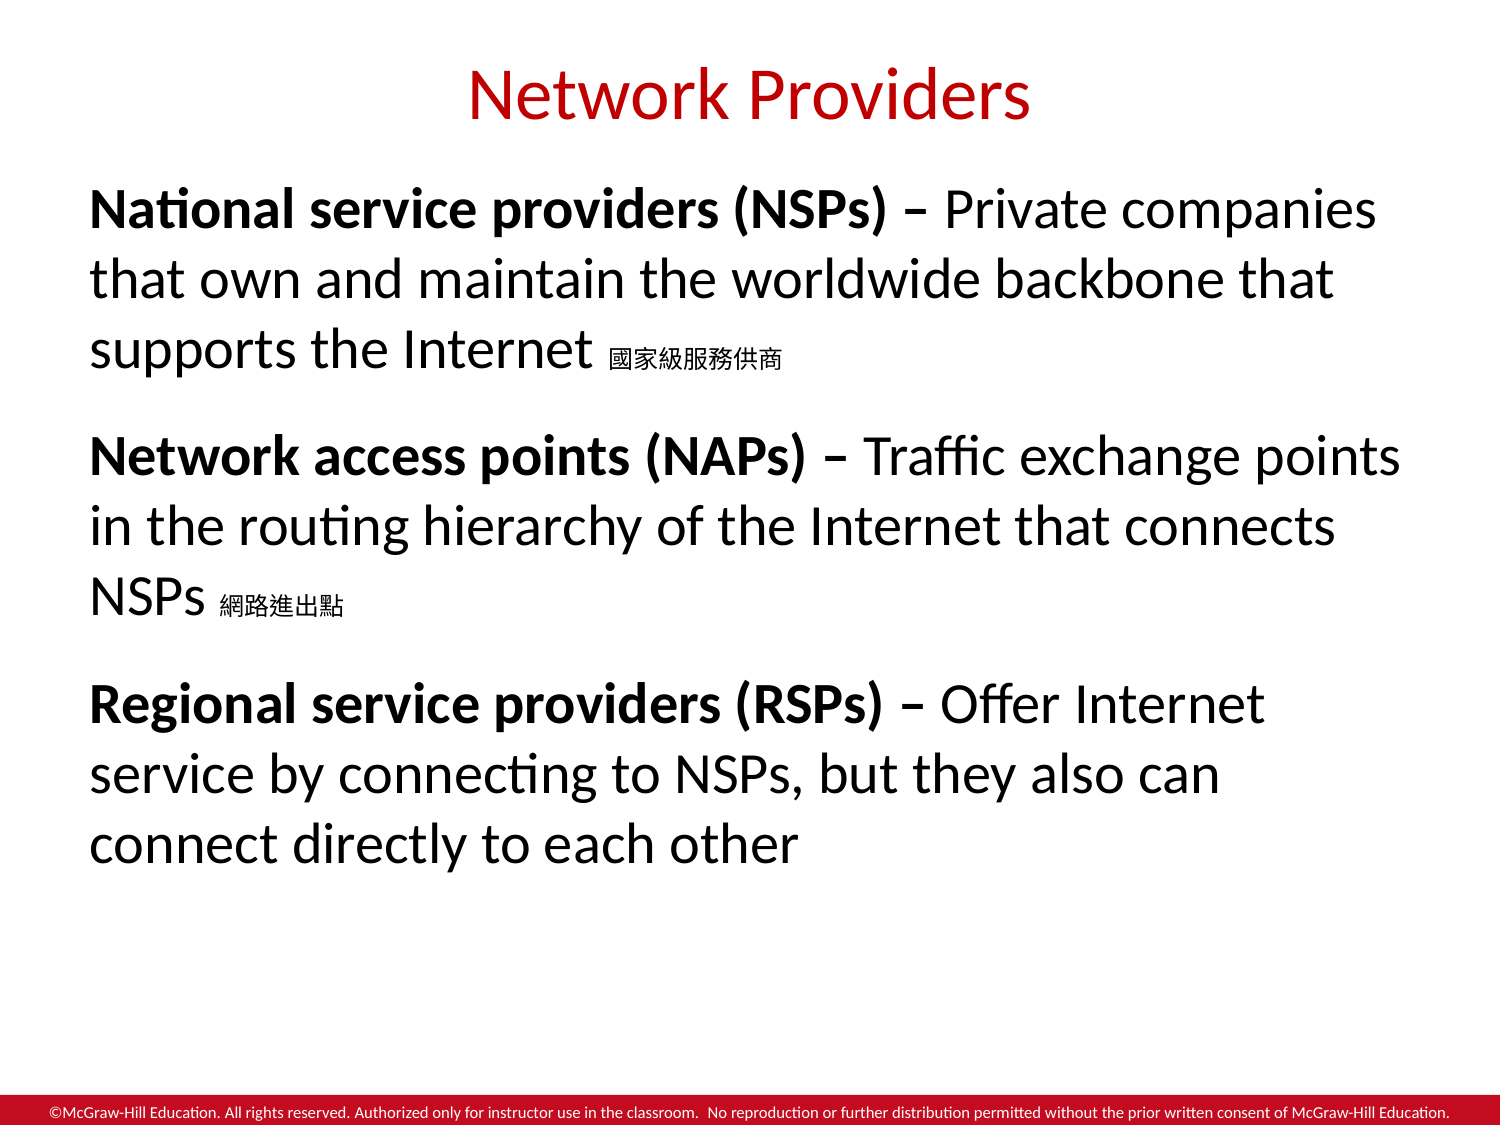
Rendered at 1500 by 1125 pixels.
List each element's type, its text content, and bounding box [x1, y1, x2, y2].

list National service providers (NSPs) – Private companies that own and maintain the worldwide backbone that supports the Internet國家級服務供商 Network access points (NAPs) – Traffic exchange points in the routing hierarchy of the Internet that connects NSPs網路進出點 Regional service providers (RSPs) – Offer Internet service by connecting to NSPs, but they also can connect directly to each other [75, 162, 1425, 1075]
title Network Providers [0, 37, 1500, 138]
